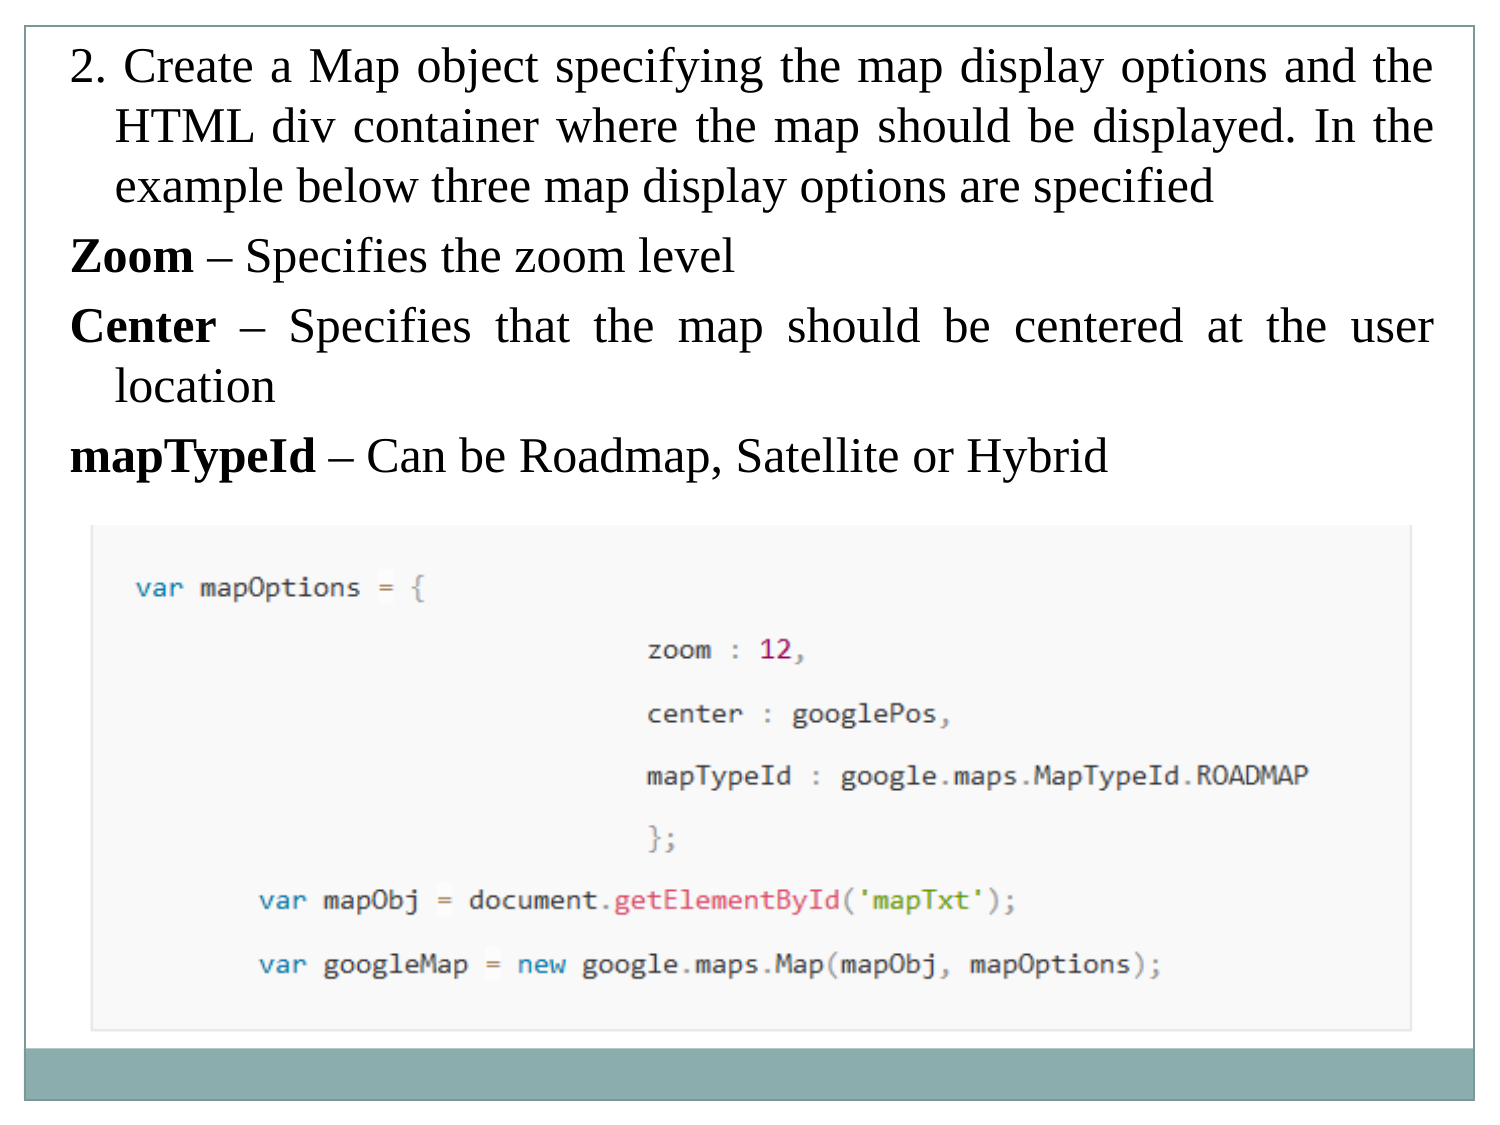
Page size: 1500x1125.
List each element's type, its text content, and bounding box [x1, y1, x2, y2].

picture [87, 524, 1413, 1038]
list 2. Create a Map object specifying the map display options and the HTML div container where the map should be displayed. In the example below three map display options are specified Zoom – Specifies the zoom level Center – Specifies that the map should be centered at the user location mapTypeId – Can be Roadmap, Satellite or Hybrid [54, 24, 1450, 513]
